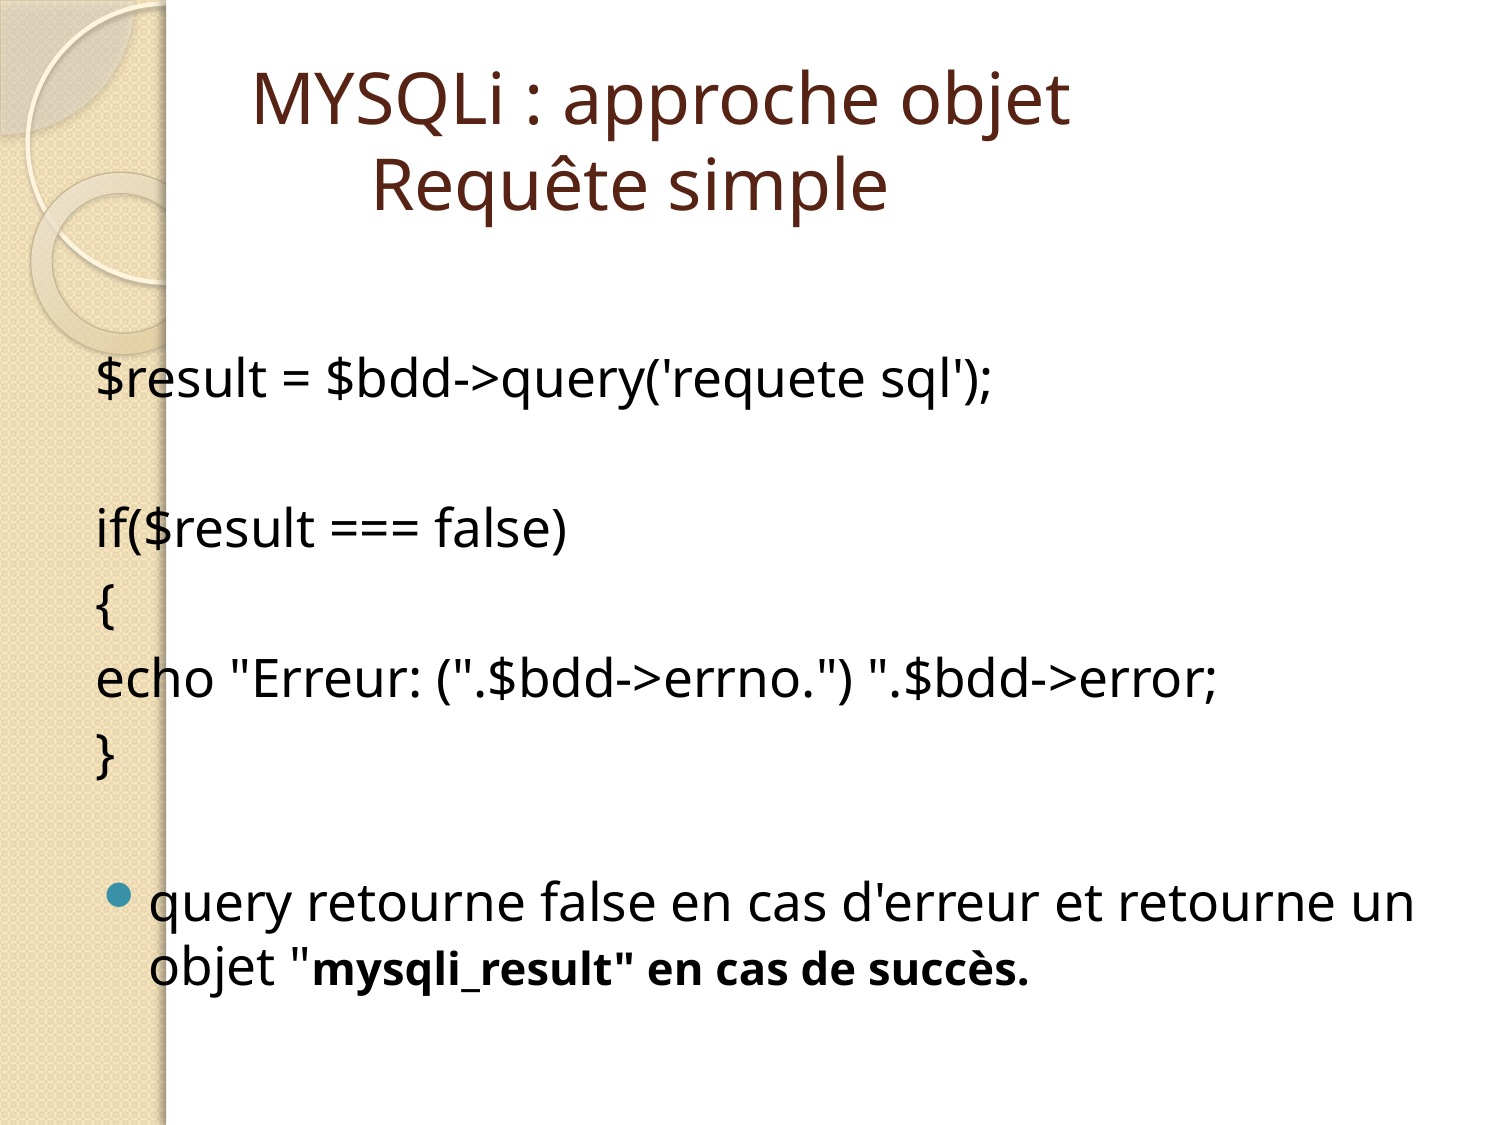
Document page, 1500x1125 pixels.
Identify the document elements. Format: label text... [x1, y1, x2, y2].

title MYSQLi : approche objet Requête simple [235, 45, 1466, 233]
list $result = $bdd->query('requete sql'); if($result === false) { echo "Erreur: (".$bdd->errno.") ".$bdd->error; } query retourne false en cas d'erreur et retourne un objet "mysqli_result" en cas de succès. [75, 262, 1483, 1005]
